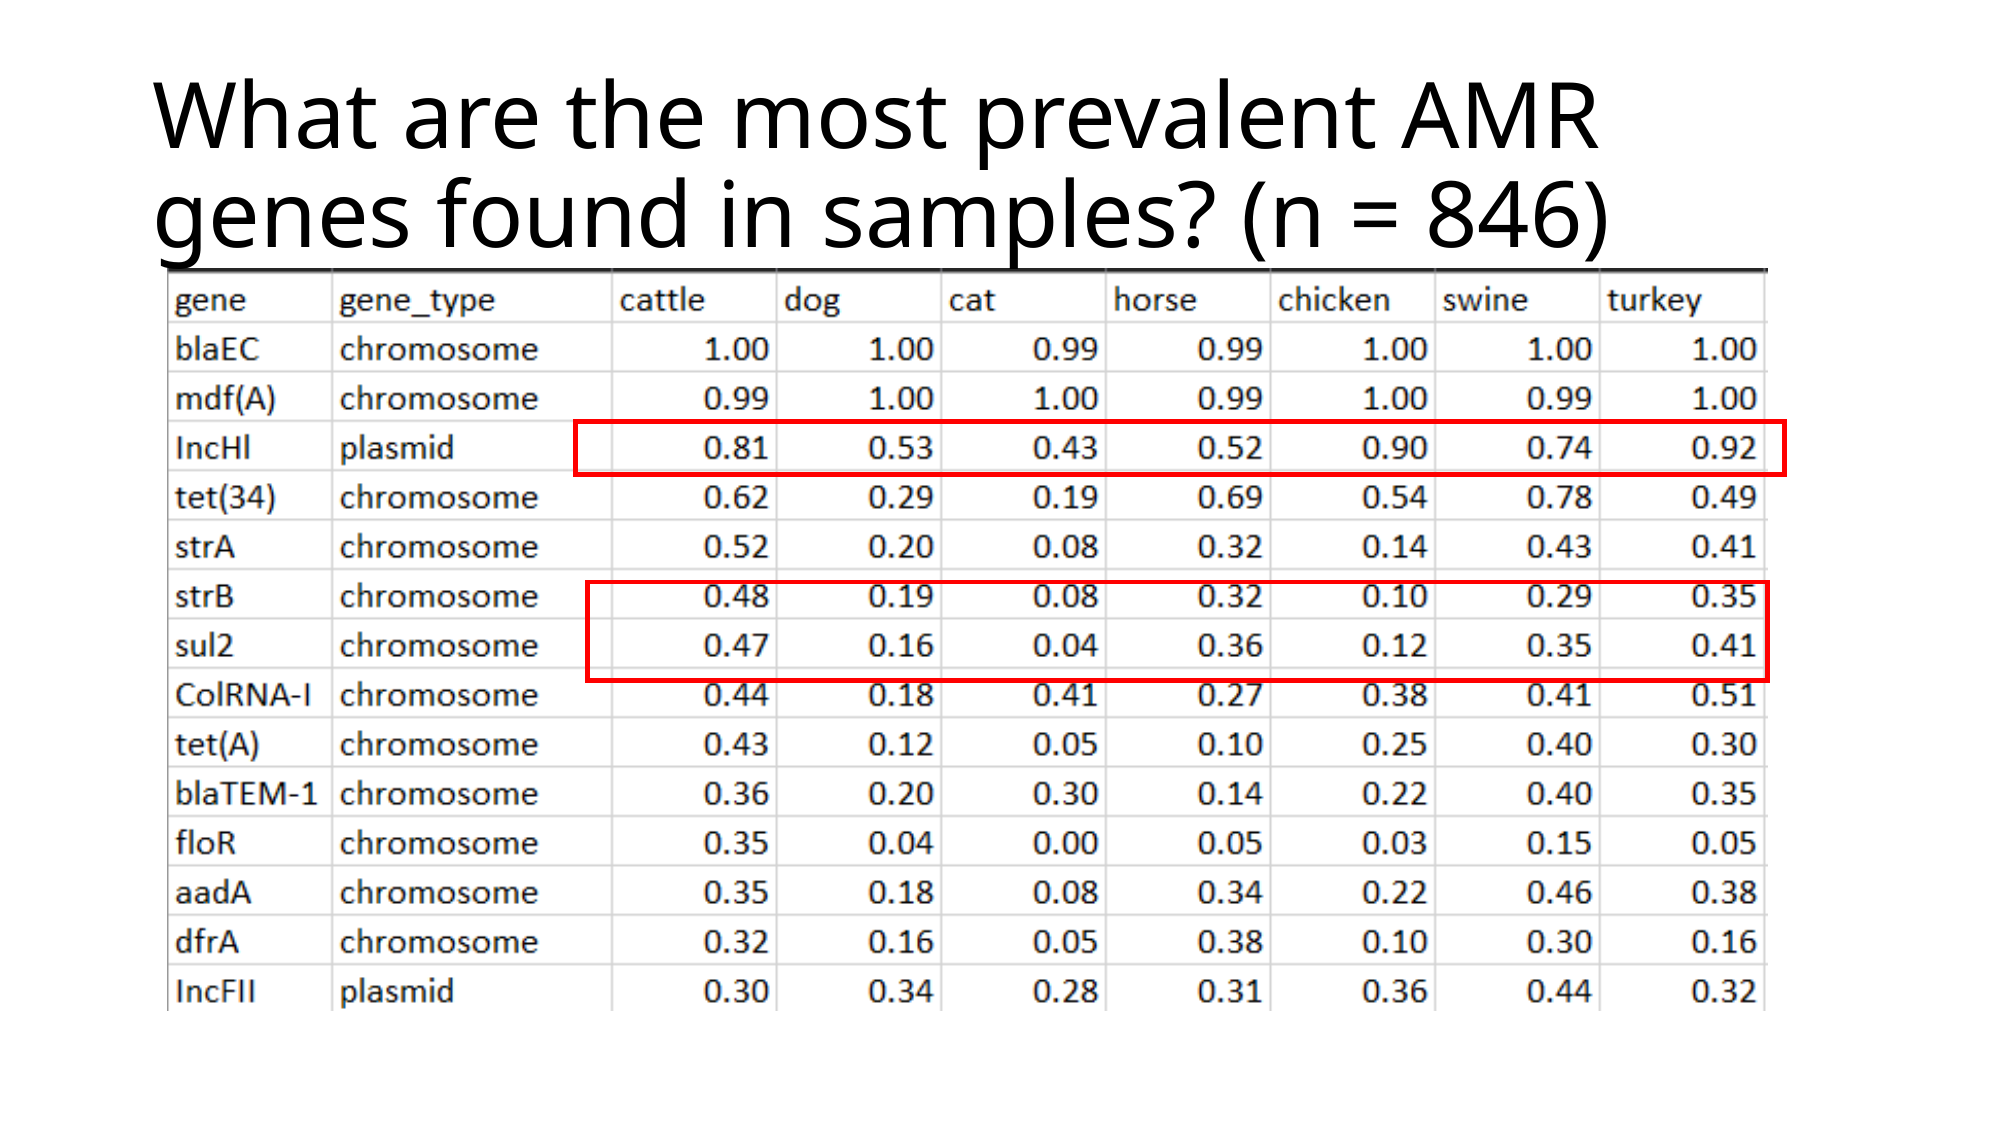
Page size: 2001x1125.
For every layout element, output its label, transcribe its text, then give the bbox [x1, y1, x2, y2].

title What are the most prevalent AMR genes found in samples? (n = 846) [137, 59, 1863, 278]
text_box [1768, 421, 1785, 476]
picture [167, 268, 1768, 1011]
